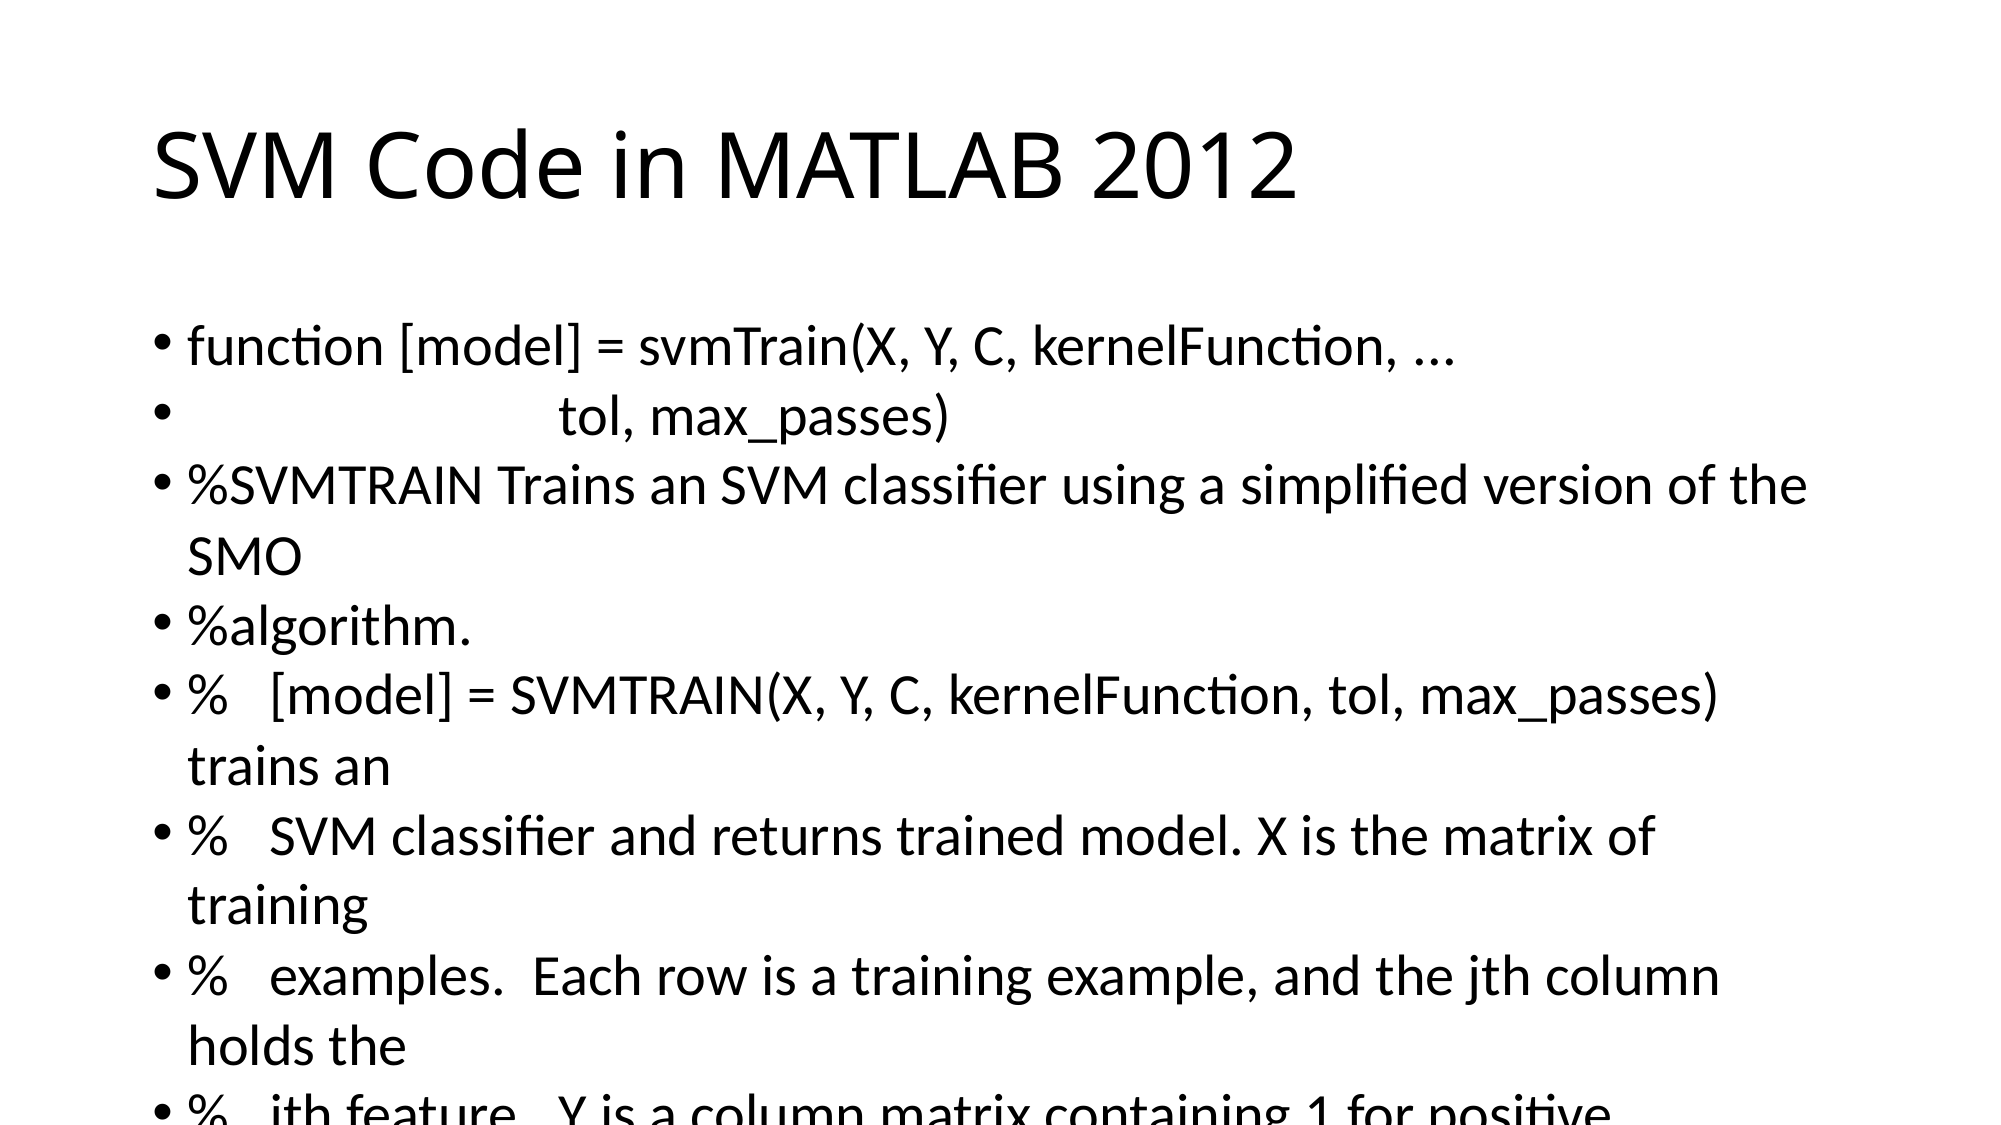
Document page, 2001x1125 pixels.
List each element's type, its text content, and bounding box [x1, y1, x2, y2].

text_box function [model] = svmTrain(X, Y, C, kernelFunction, ... tol, max_passes) %SVMTRAIN Trains an SVM classifier using a simplified version of the SMO %algorithm. % [model] = SVMTRAIN(X, Y, C, kernelFunction, tol, max_passes) trains an % SVM classifier and returns trained model. X is the matrix of training % examples. Each row is a training example, and the jth column holds the % jth feature. Y is a column matrix containing 1 for positive examples % and 0 for negative examples. C is the standard SVM regularization % parameter. tol is a tolerance value used for determining equality of % floating point numbers. max_passes controls the number of iterations % over the dataset (without changes to alpha) before the algorithm quits. %tol = 1e-3; eps=1e-5; max_passes = 10; %the number of max passes are done as we want that a minimum of that many number of passes in which no alpha has changed m=size(X,1); n=size(X,2); alpha=zeros(m,1); b=0; E=zeros(m,1); passes=0; [137, 299, 1863, 1014]
text_box SVM Code in MATLAB 2012 [137, 59, 1863, 278]
